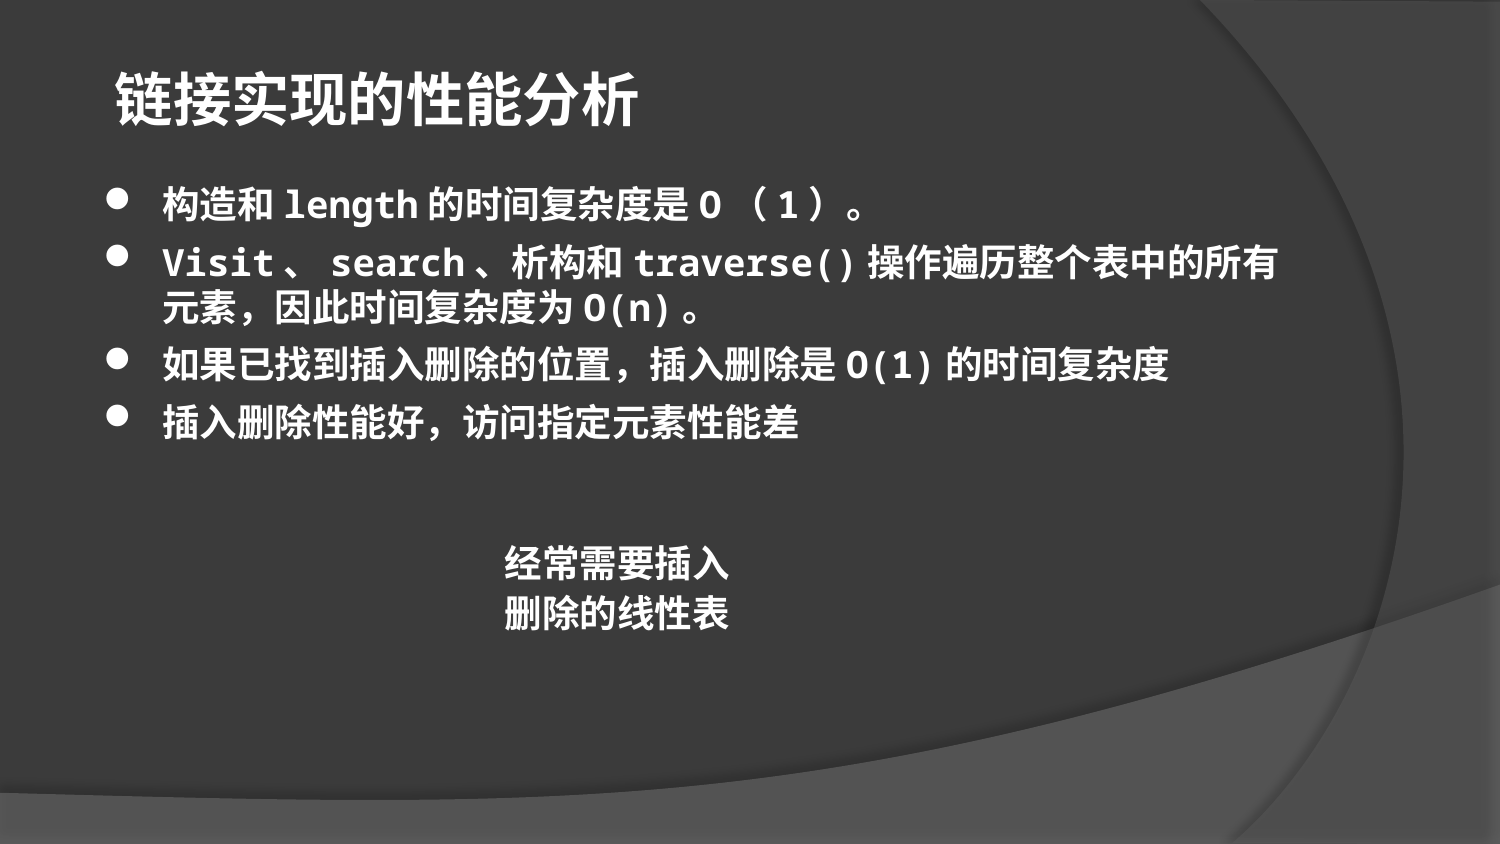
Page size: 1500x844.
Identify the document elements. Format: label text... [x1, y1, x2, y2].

text_box 经常需要插入删除的线性表 [490, 528, 751, 642]
text_box 链接实现的性能分析 [100, 55, 837, 141]
text_box 构造和length的时间复杂度是O（1）。 Visit、search、析构和traverse()操作遍历整个表中的所有元素，因此时间复杂度为O(n)。 如果已找到插入删除的位置，插入删除是O(1)的时间复杂度 插入删除性能好，访问指定元素性能差 [88, 173, 1317, 451]
